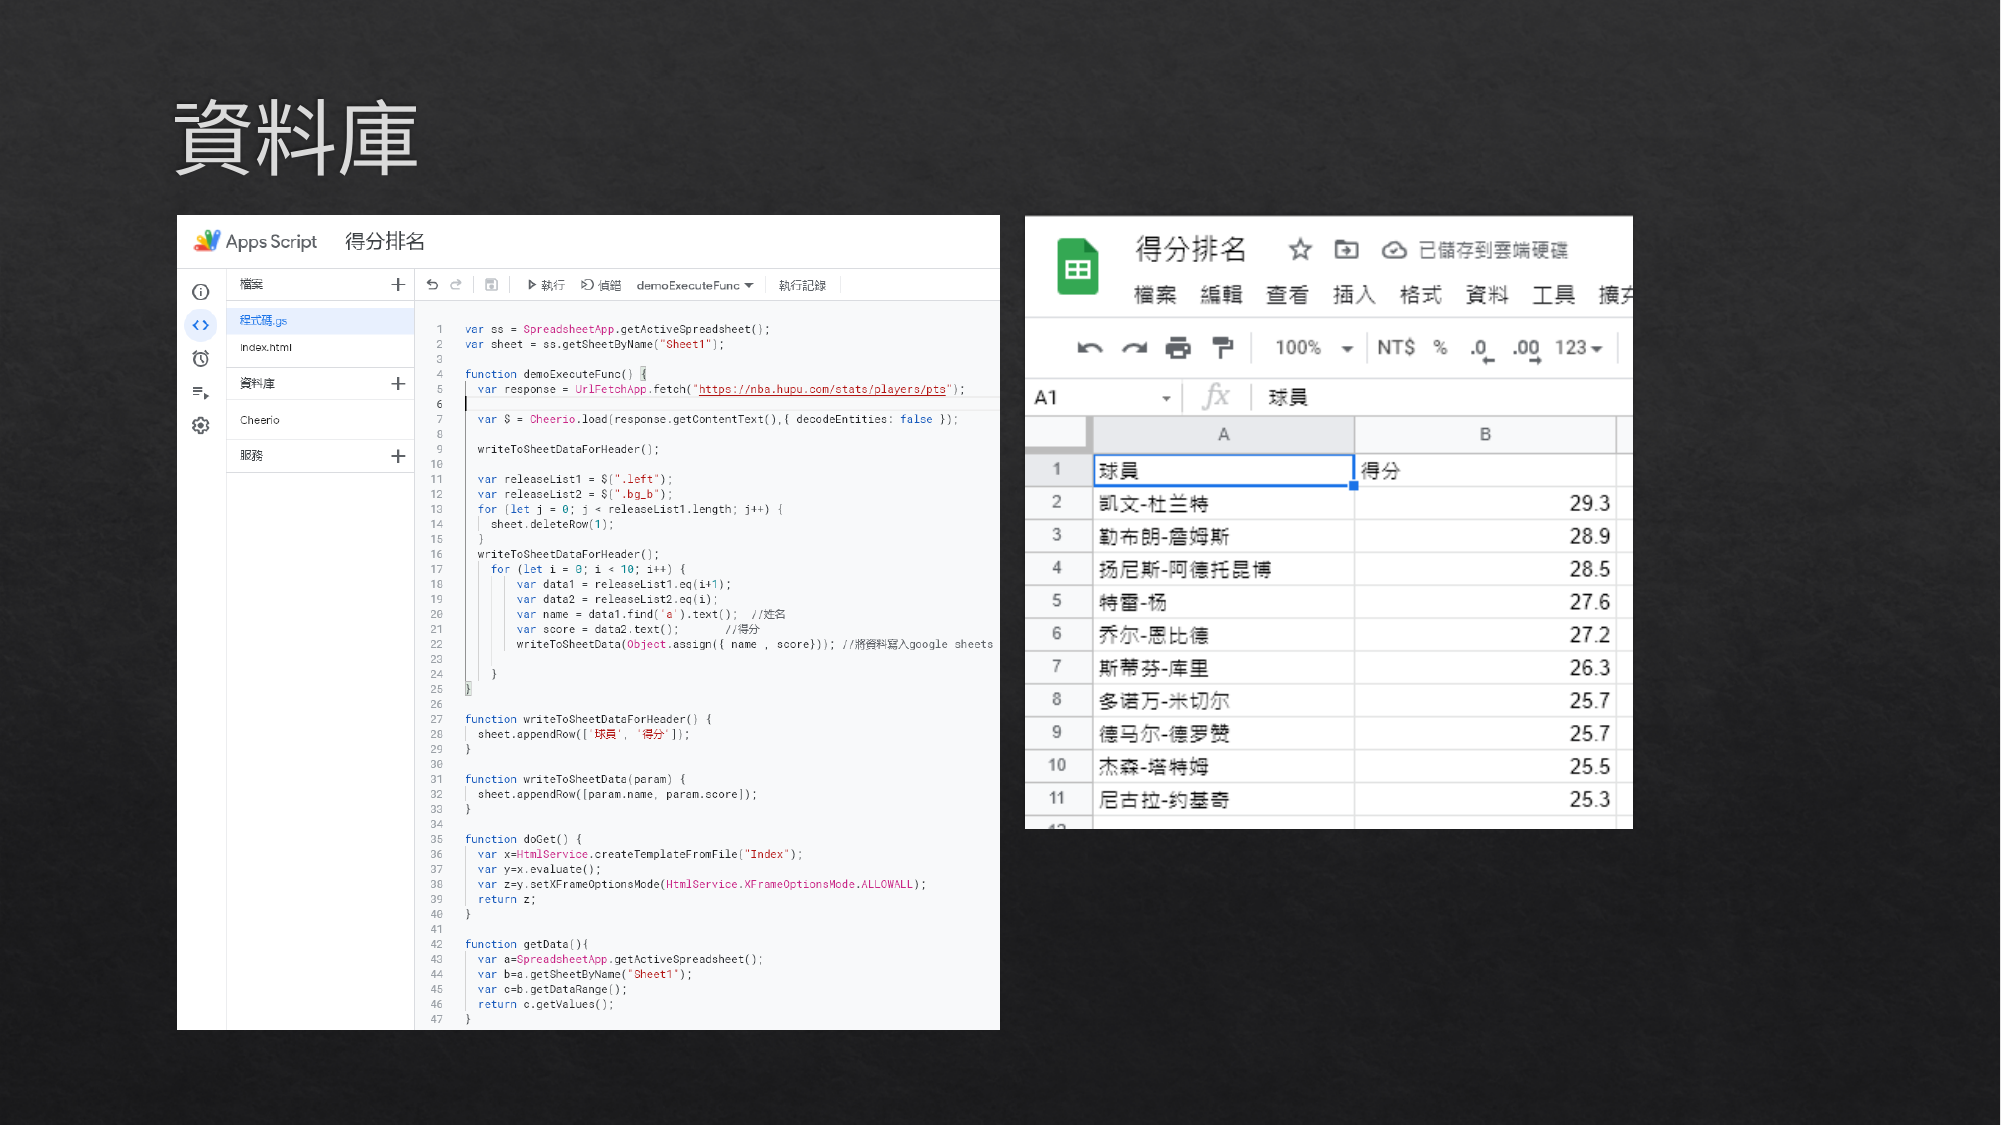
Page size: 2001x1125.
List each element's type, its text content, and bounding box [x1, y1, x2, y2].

picture [177, 215, 1001, 1030]
title 資料庫 [109, 56, 483, 216]
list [1025, 215, 1633, 829]
